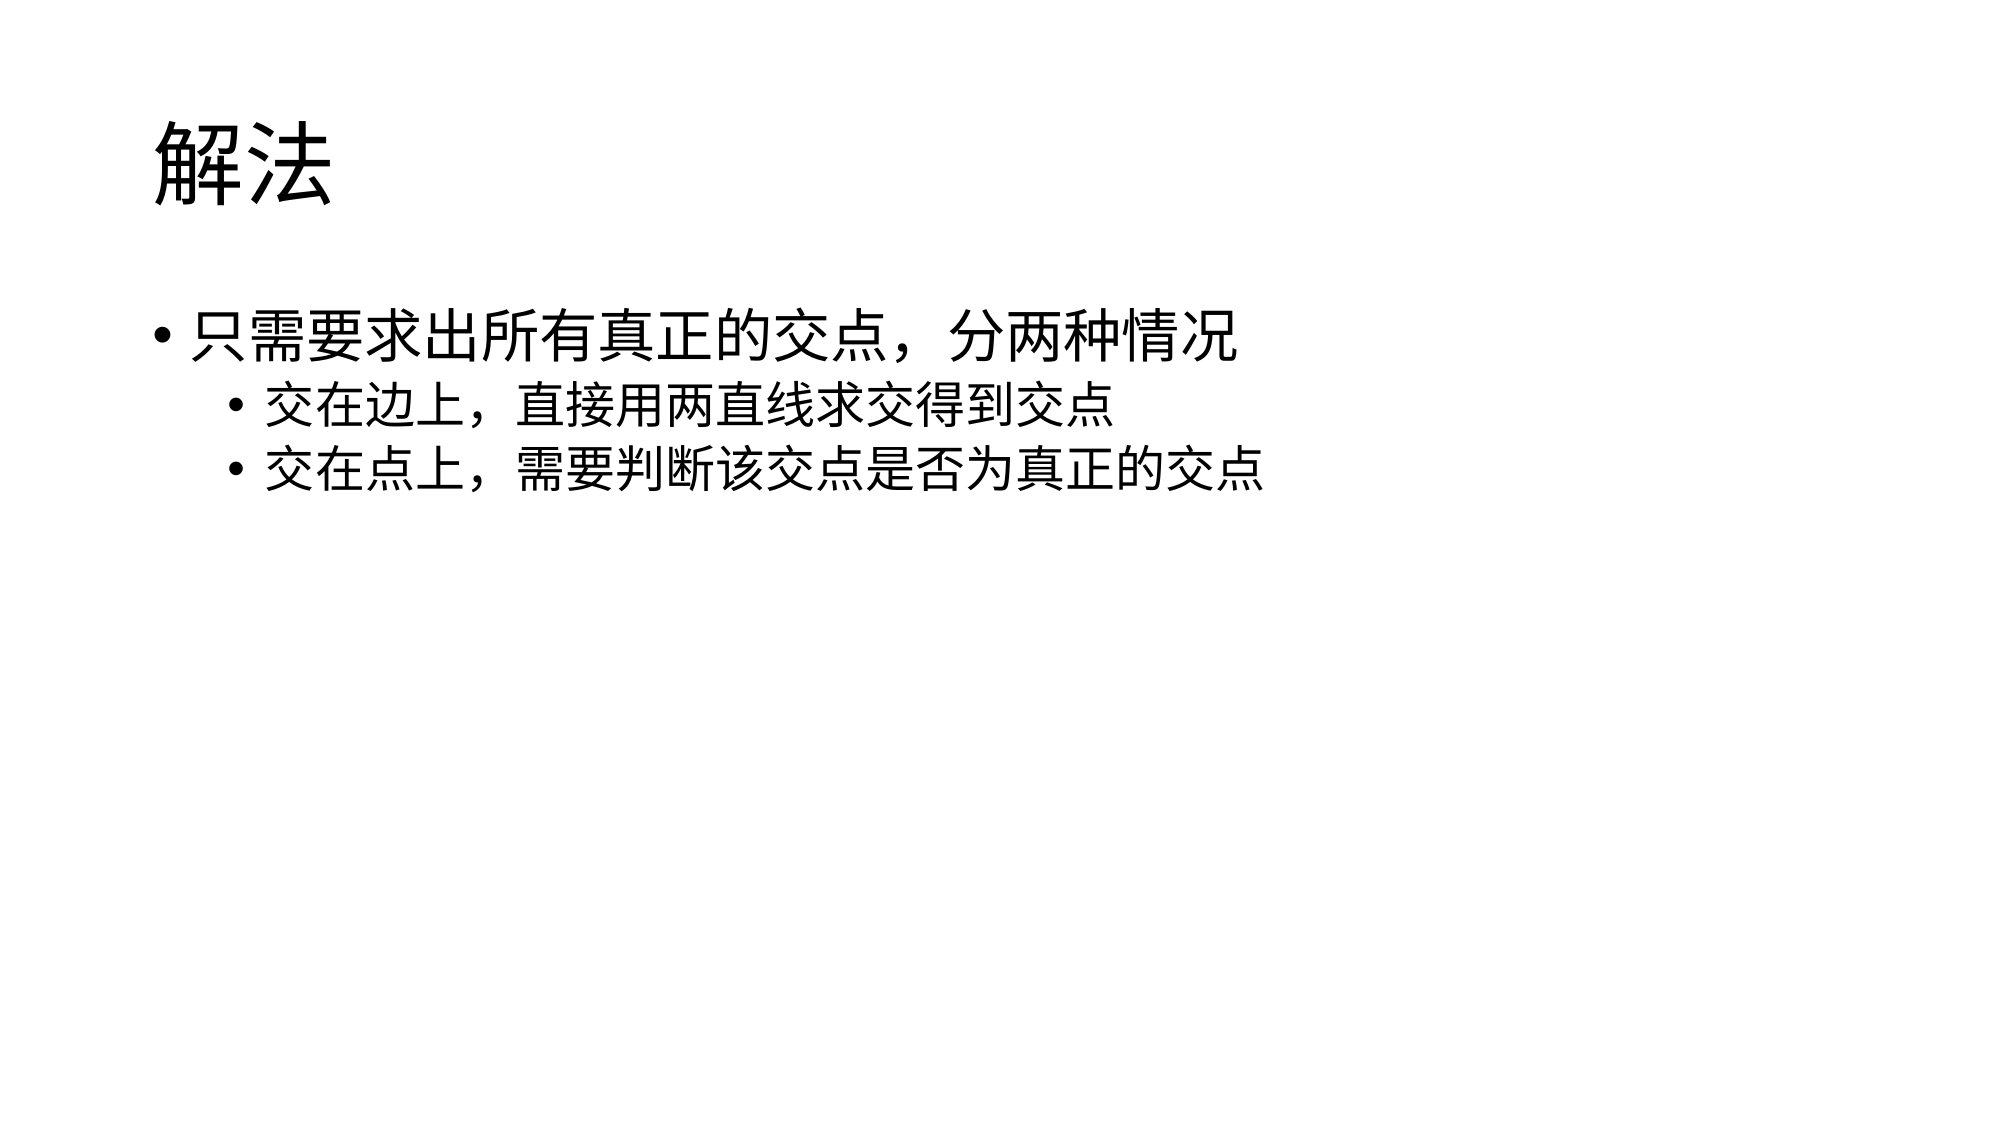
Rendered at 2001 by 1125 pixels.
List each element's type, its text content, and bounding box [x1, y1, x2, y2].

title 解法 [137, 59, 1863, 278]
list 只需要求出所有真正的交点，分两种情况 交在边上，直接用两直线求交得到交点 交在点上，需要判断该交点是否为真正的交点 [137, 299, 1863, 1014]
